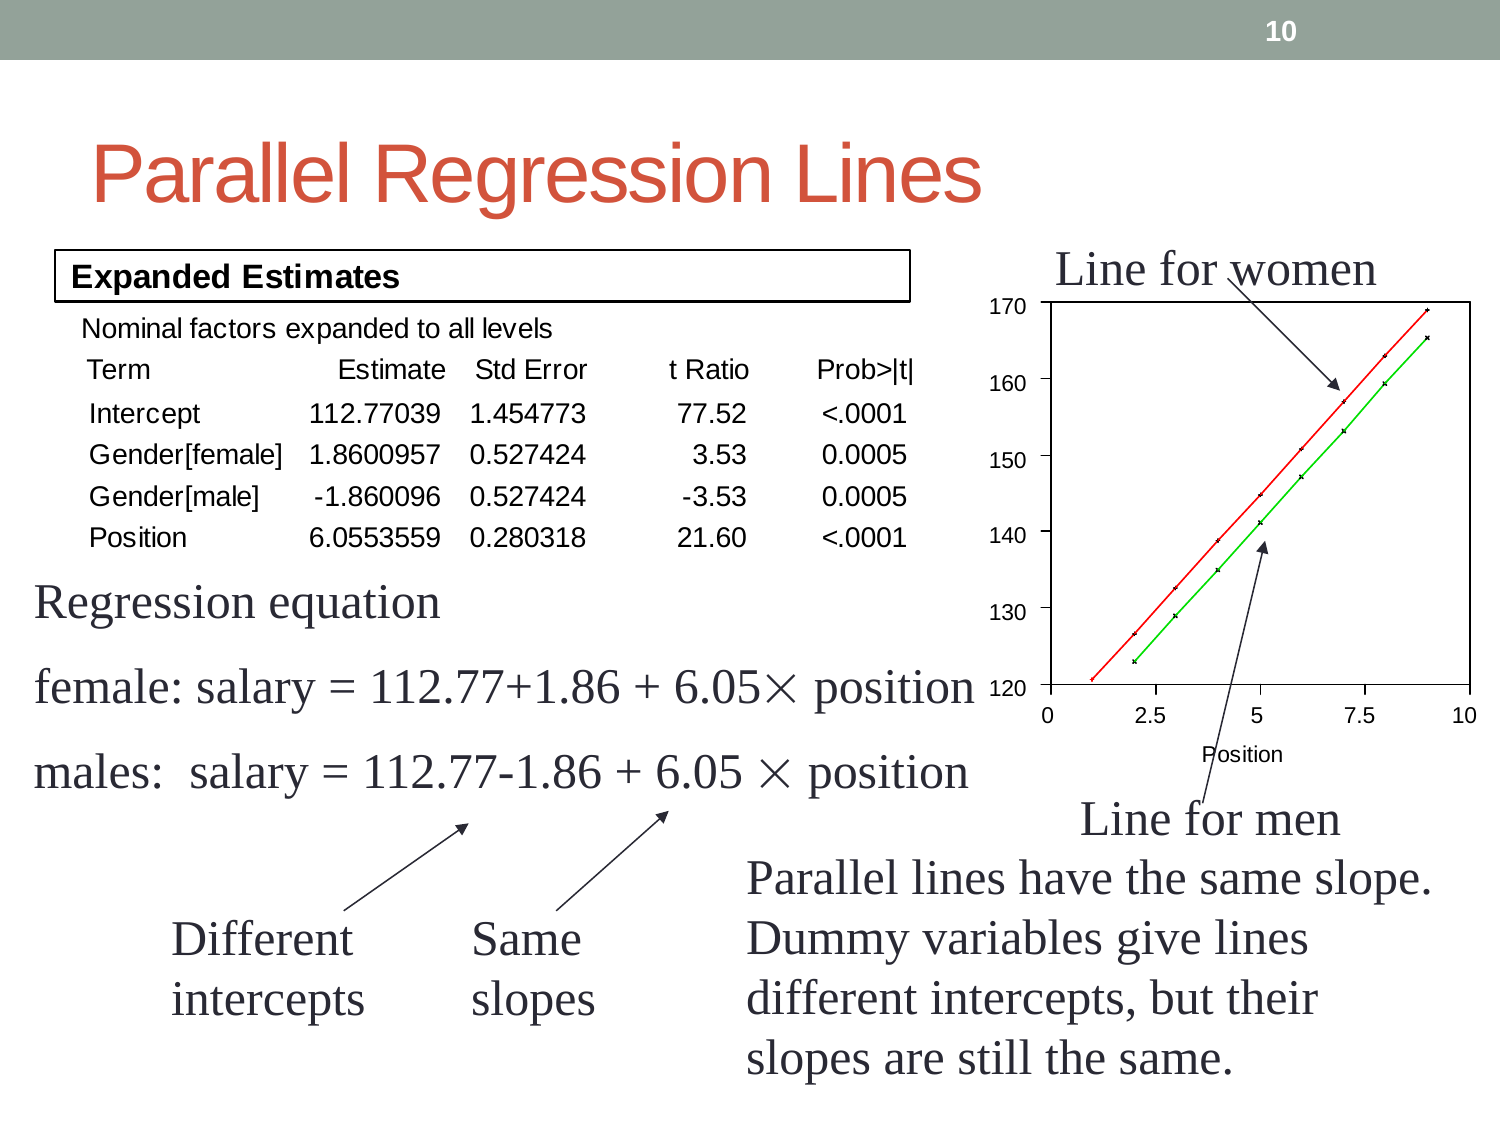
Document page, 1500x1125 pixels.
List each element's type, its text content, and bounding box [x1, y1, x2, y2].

title Parallel Regression Lines [75, 87, 1425, 250]
text_box Parallel lines have the same slope. Dummy variables give lines different intercepts, but their slopes are still the same. [731, 864, 1457, 1092]
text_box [18, 560, 1157, 1034]
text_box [934, 228, 1500, 854]
picture [49, 247, 913, 562]
slide_number 10 [1250, 3, 1425, 57]
